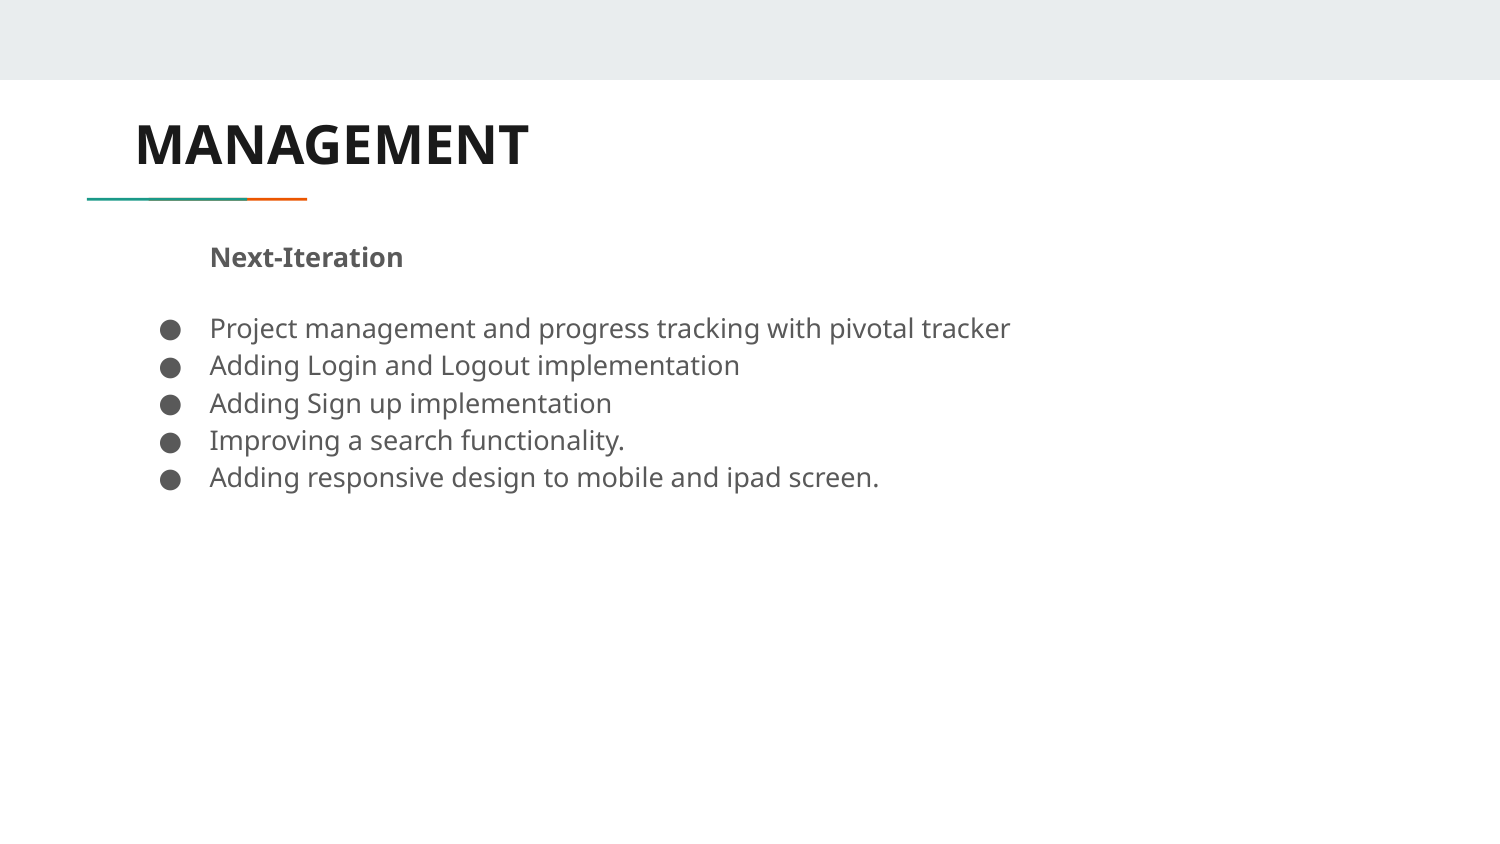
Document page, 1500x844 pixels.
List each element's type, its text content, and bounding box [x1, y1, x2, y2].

title MANAGEMENT [119, 95, 1381, 184]
list Next-Iteration Project management and progress tracking with pivotal tracker Adding Login and Logout implementation Adding Sign up implementation Improving a search functionality. Adding responsive design to mobile and ipad screen. [119, 220, 1381, 712]
